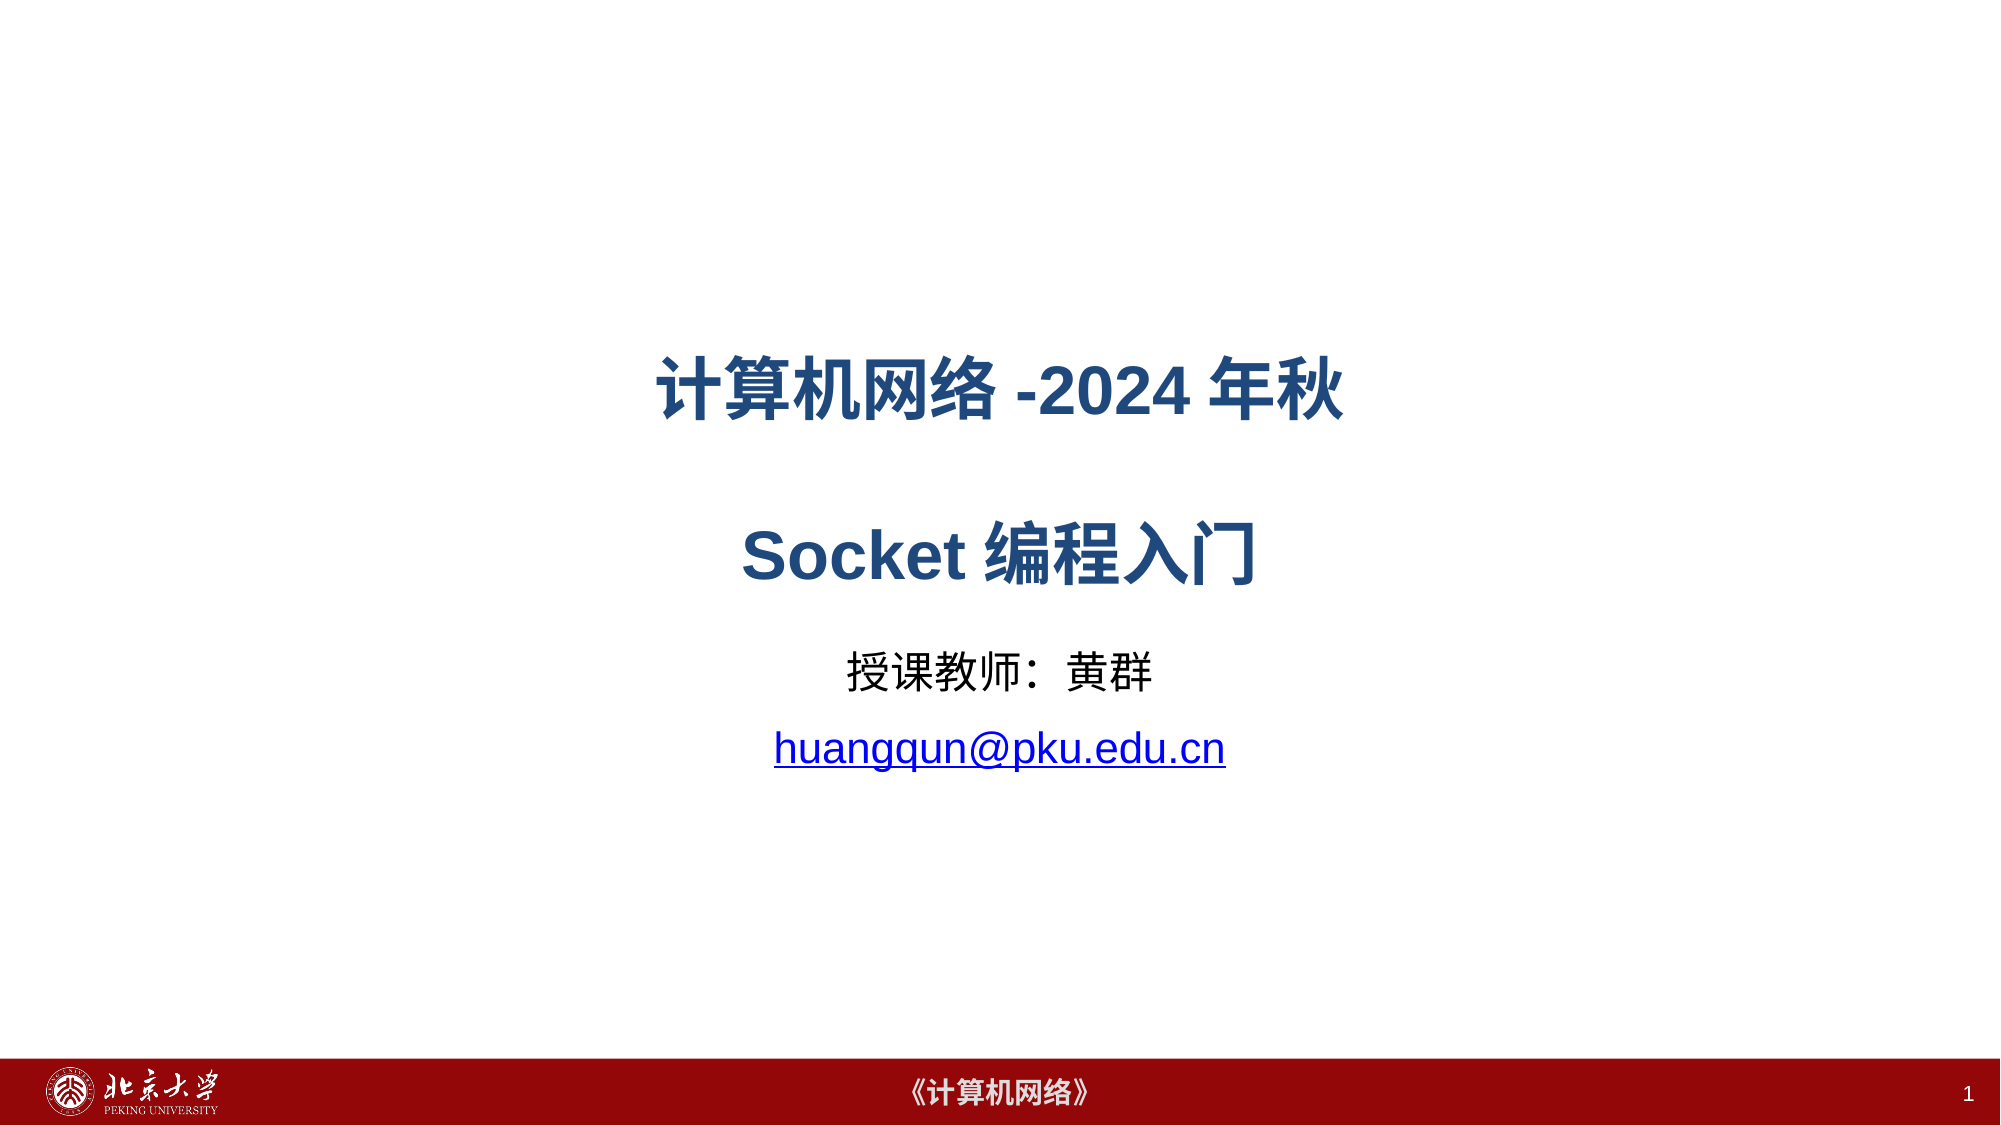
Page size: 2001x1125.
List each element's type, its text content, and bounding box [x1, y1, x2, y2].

subtitle 授课教师：黄群 huangqun@pku.edu.cn [300, 637, 1700, 925]
slide_number 1 [1522, 1072, 1990, 1125]
title 计算机网络-2024年秋 Socket编程入门 [150, 349, 1850, 591]
picture [46, 1067, 218, 1116]
